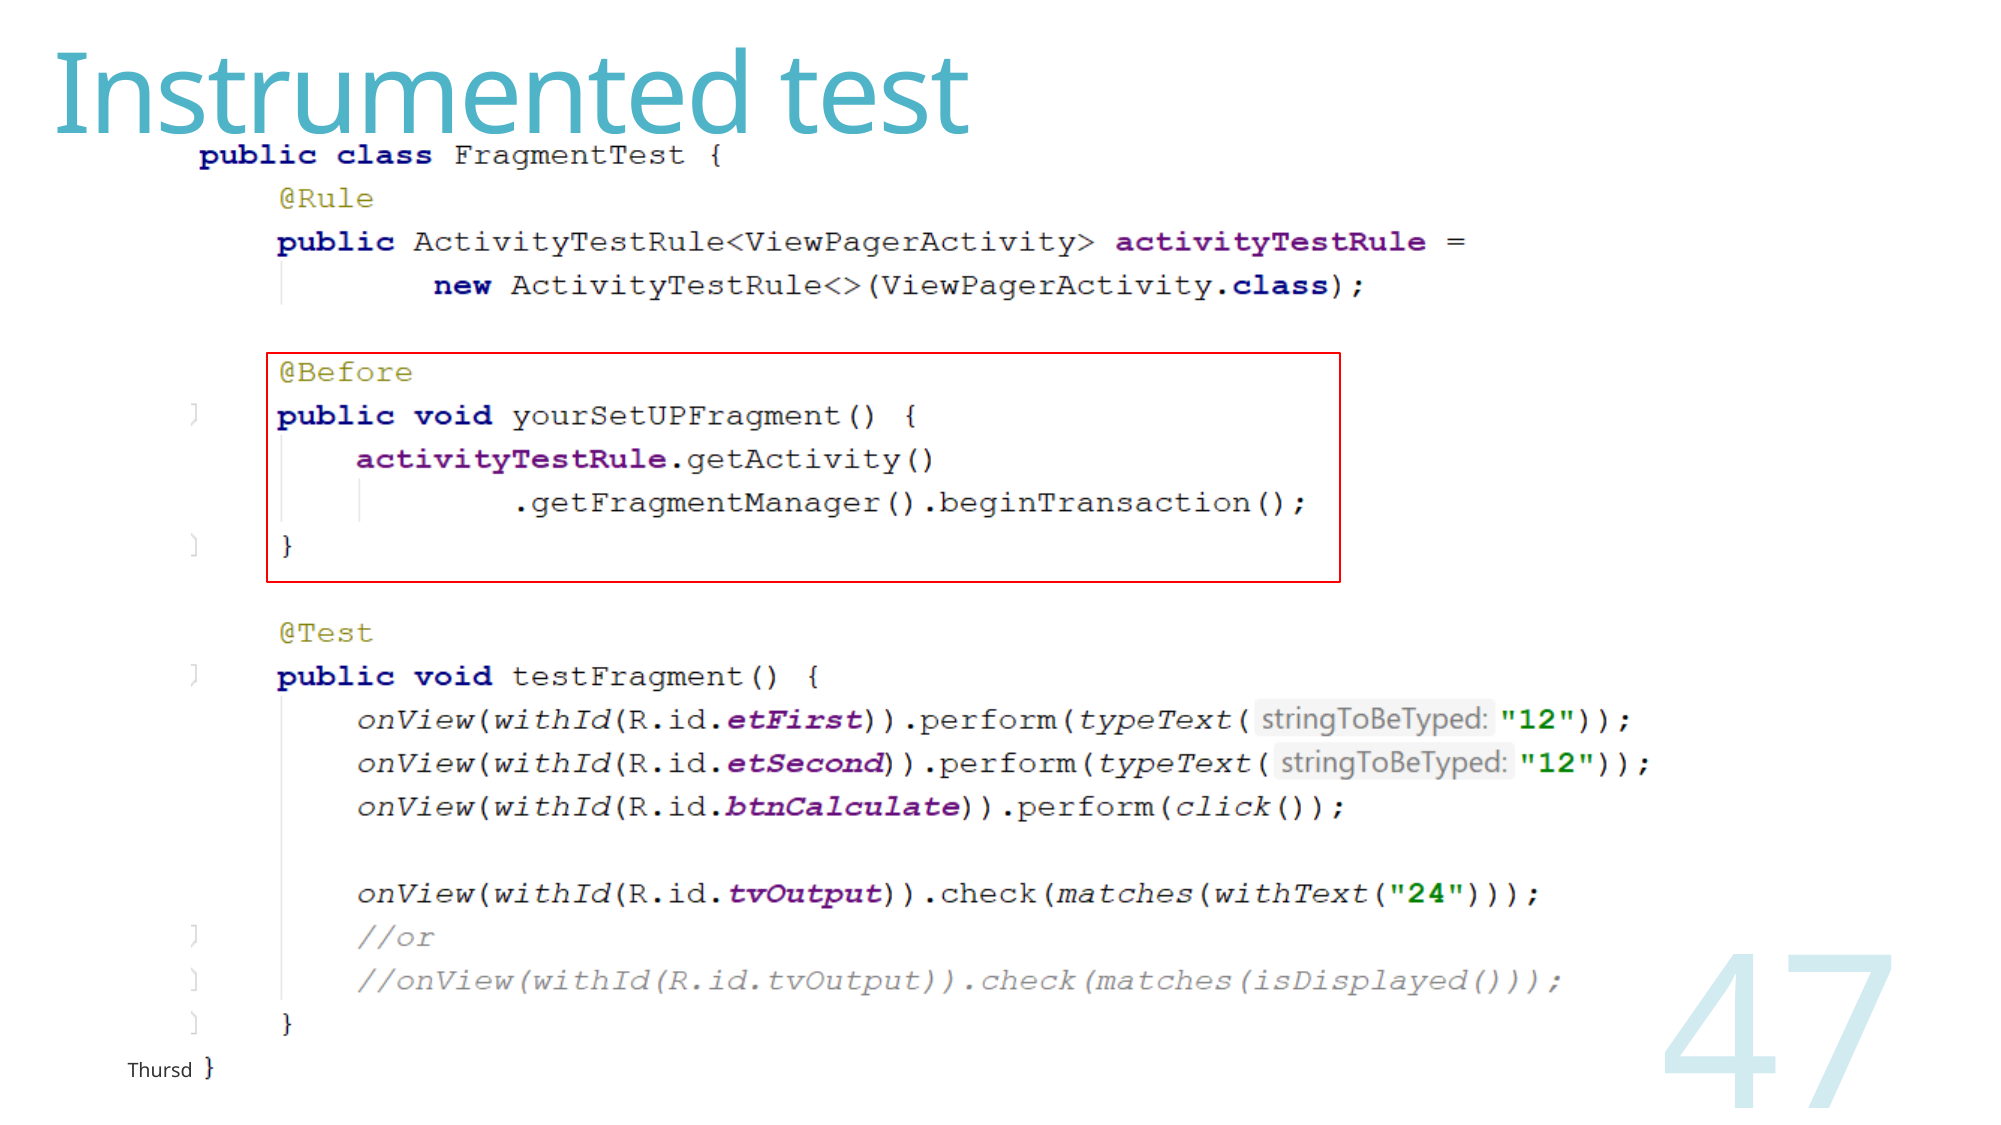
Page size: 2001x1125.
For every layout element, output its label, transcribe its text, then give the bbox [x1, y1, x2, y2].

picture [191, 134, 1665, 1090]
slide_number 47 [1437, 963, 1918, 1125]
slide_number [112, 1051, 191, 1090]
title Instrumented test [38, 12, 1584, 188]
